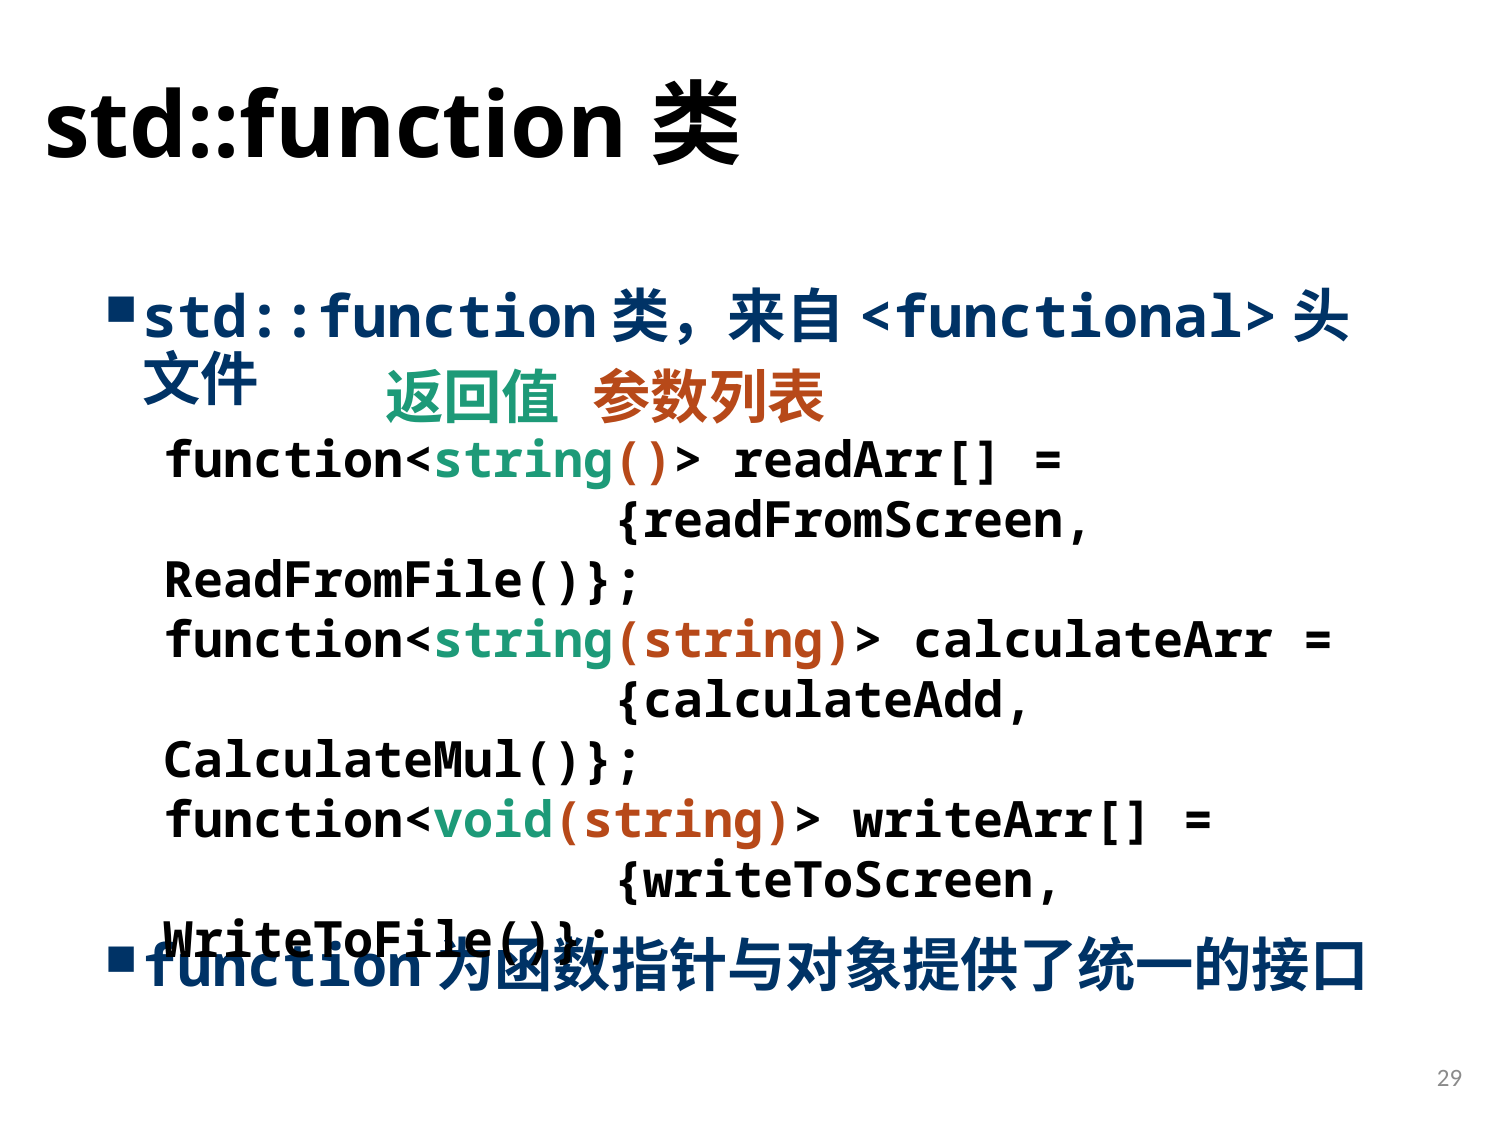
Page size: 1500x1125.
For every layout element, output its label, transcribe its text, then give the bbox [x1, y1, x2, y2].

slide_number 29 [1139, 1046, 1478, 1107]
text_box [148, 352, 1478, 860]
list std::function类，来自<functional>头文件 function为函数指针与对象提供了统一的接口 [89, 279, 1411, 1059]
title std::function类 [29, 19, 1324, 237]
